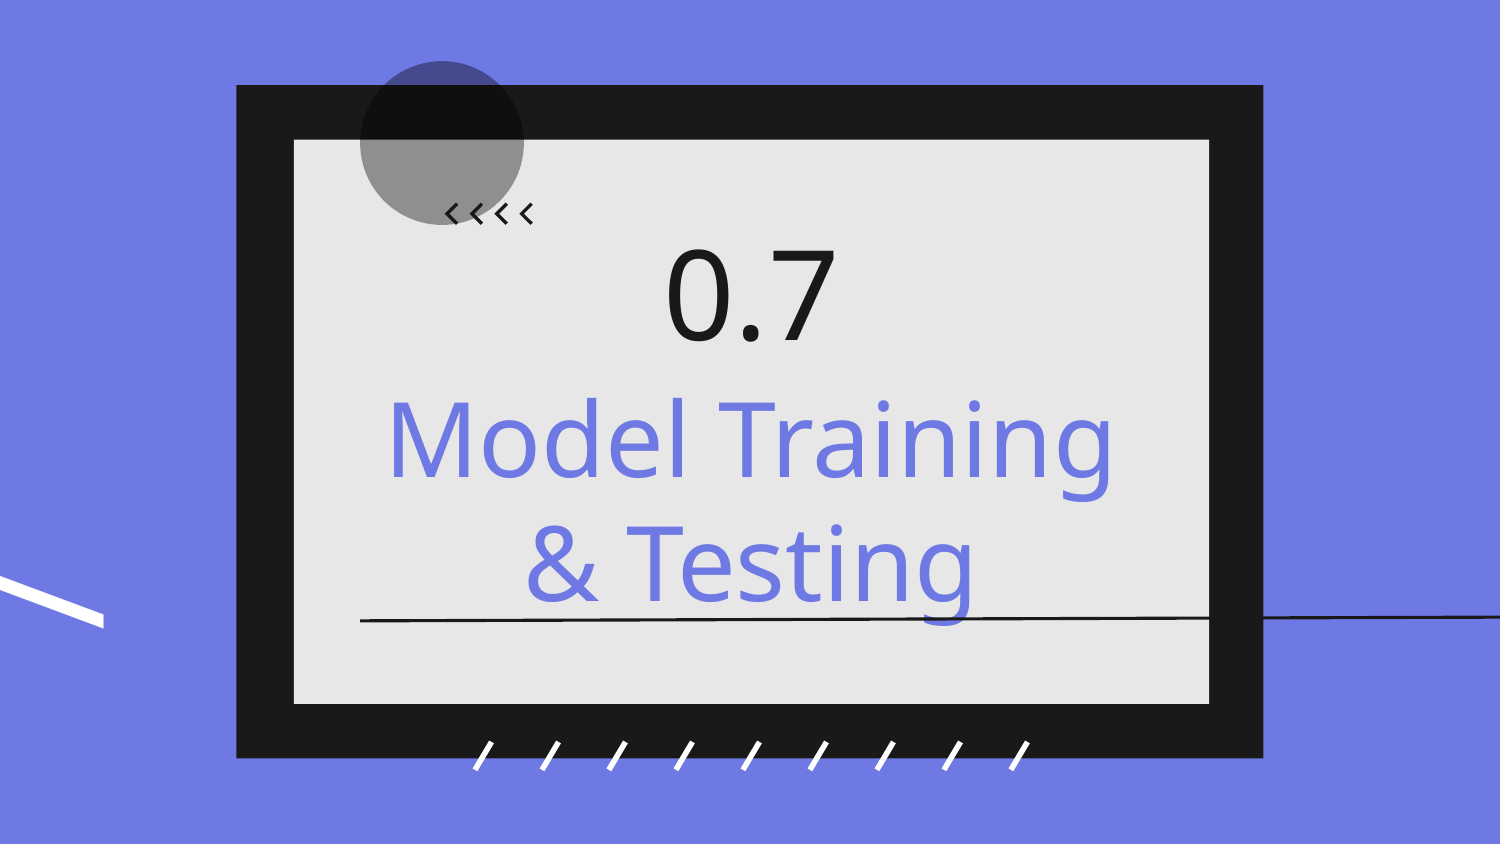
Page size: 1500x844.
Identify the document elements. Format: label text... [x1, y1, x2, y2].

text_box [472, 740, 1031, 772]
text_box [444, 202, 534, 226]
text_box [359, 616, 1500, 622]
text_box [360, 61, 524, 225]
text_box [293, 139, 1210, 704]
text_box [236, 85, 1264, 759]
title Model Training & Testing [345, 428, 1157, 567]
title 0.7 [596, 221, 906, 360]
